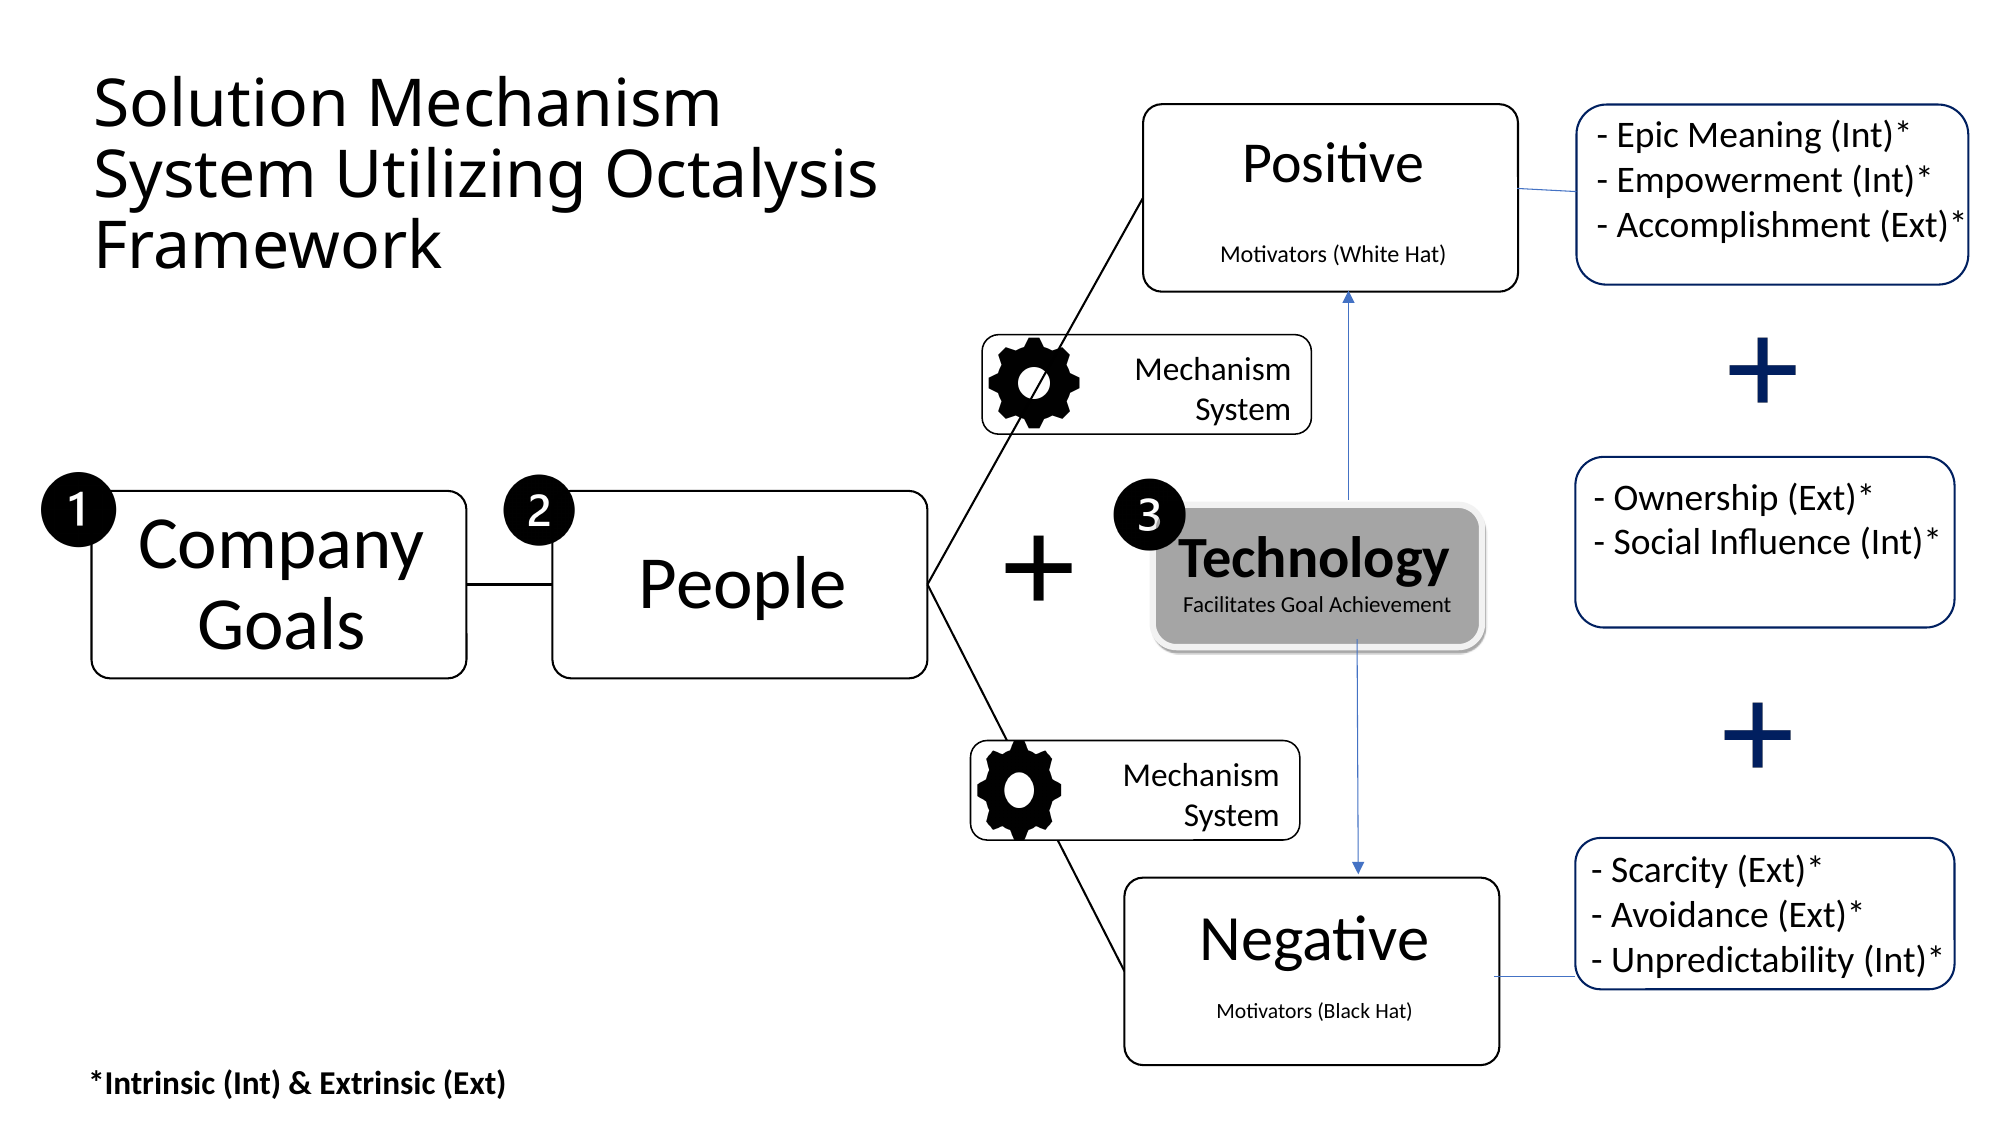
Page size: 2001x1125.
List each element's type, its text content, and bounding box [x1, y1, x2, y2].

text_box - Ownership (Ext)* - Social Influence (Int)* [1578, 465, 1963, 570]
text_box [1582, 455, 1948, 465]
text_box - Scarcity (Ext)* - Avoidance (Ext)* - Unpredictability (Int)* [1576, 837, 1975, 988]
text_box *Intrinsic (Int) & Extrinsic (Ext) [67, 1053, 529, 1109]
title Solution Mechanism System Utilizing Octalysis Framework [78, 59, 961, 372]
text_box [1575, 116, 1581, 273]
text_box [1574, 471, 1956, 629]
picture [494, 465, 584, 555]
picture [31, 462, 126, 557]
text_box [1517, 188, 1577, 192]
picture [1723, 331, 1802, 409]
picture [970, 319, 1098, 447]
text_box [89, 104, 1519, 1066]
picture [960, 719, 1078, 861]
picture [999, 528, 1078, 607]
picture [1104, 469, 1195, 560]
text_box - Epic Meaning (Int)* - Empowerment (Int)* - Accomplishment (Ext)* [1581, 102, 1994, 297]
picture [1718, 696, 1797, 774]
